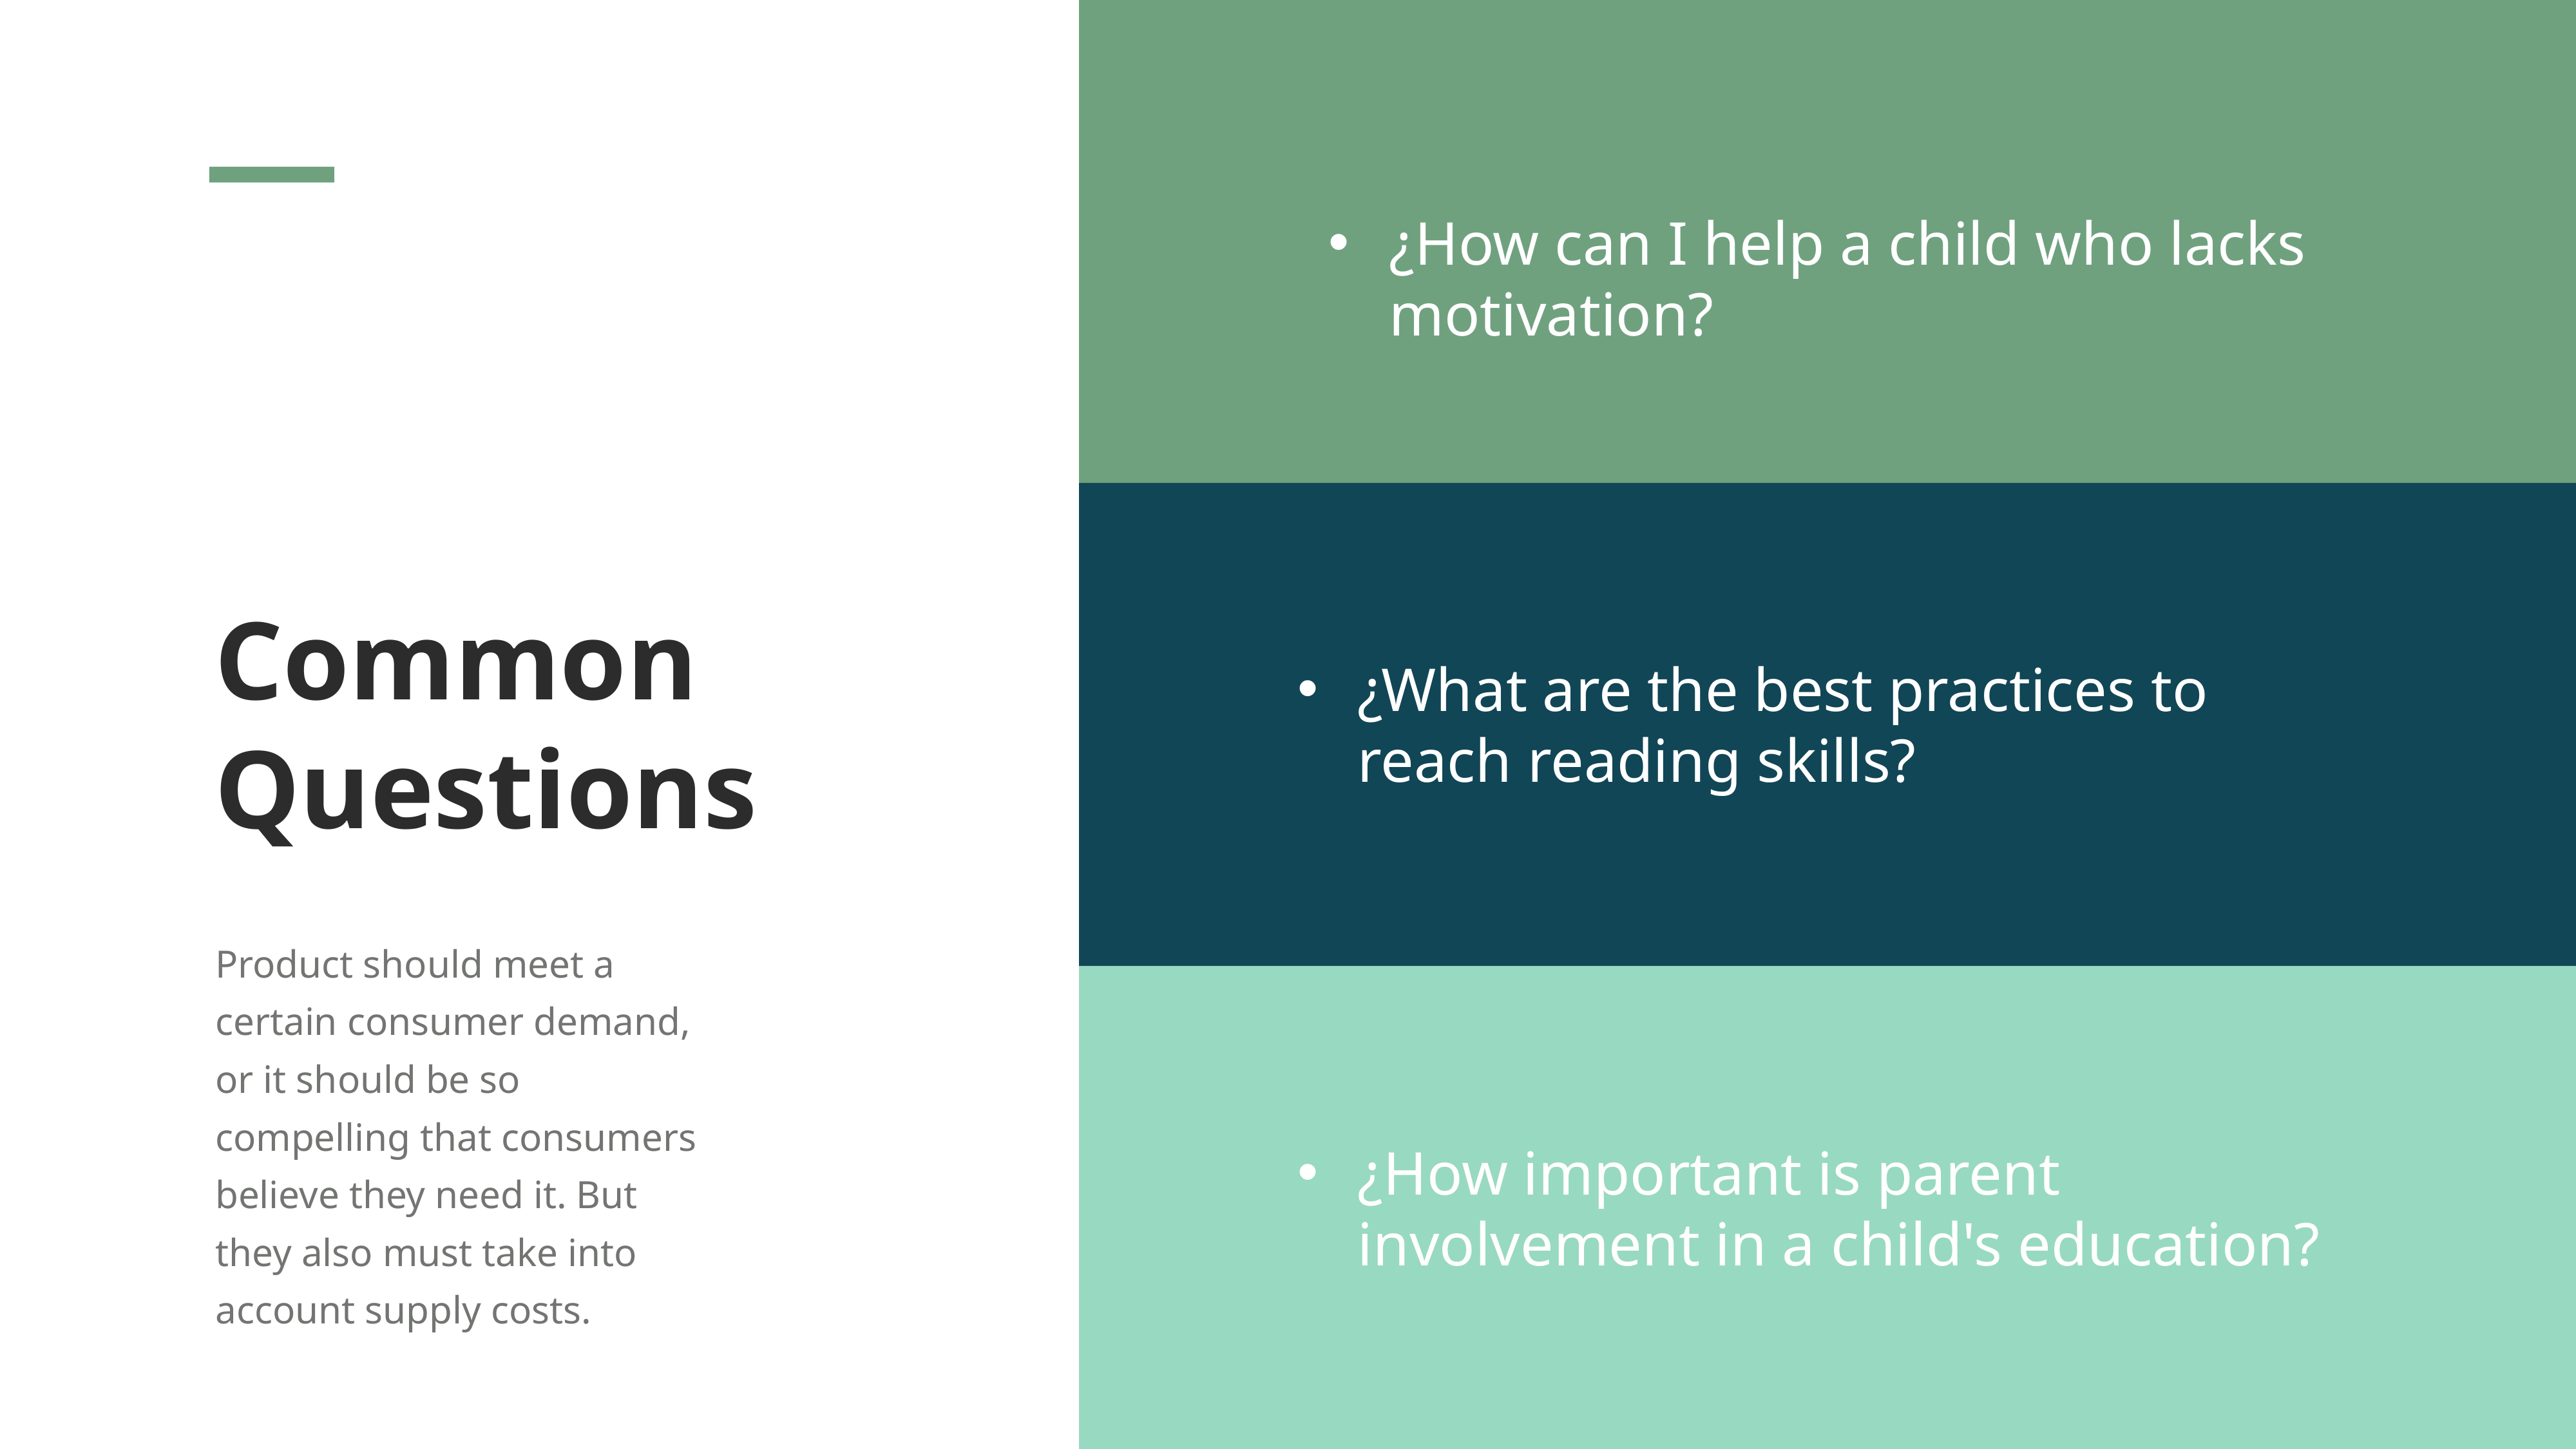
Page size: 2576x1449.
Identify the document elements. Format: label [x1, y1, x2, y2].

text_box [209, 166, 335, 183]
text_box [1078, 0, 2576, 1449]
text_box [192, 587, 799, 1283]
